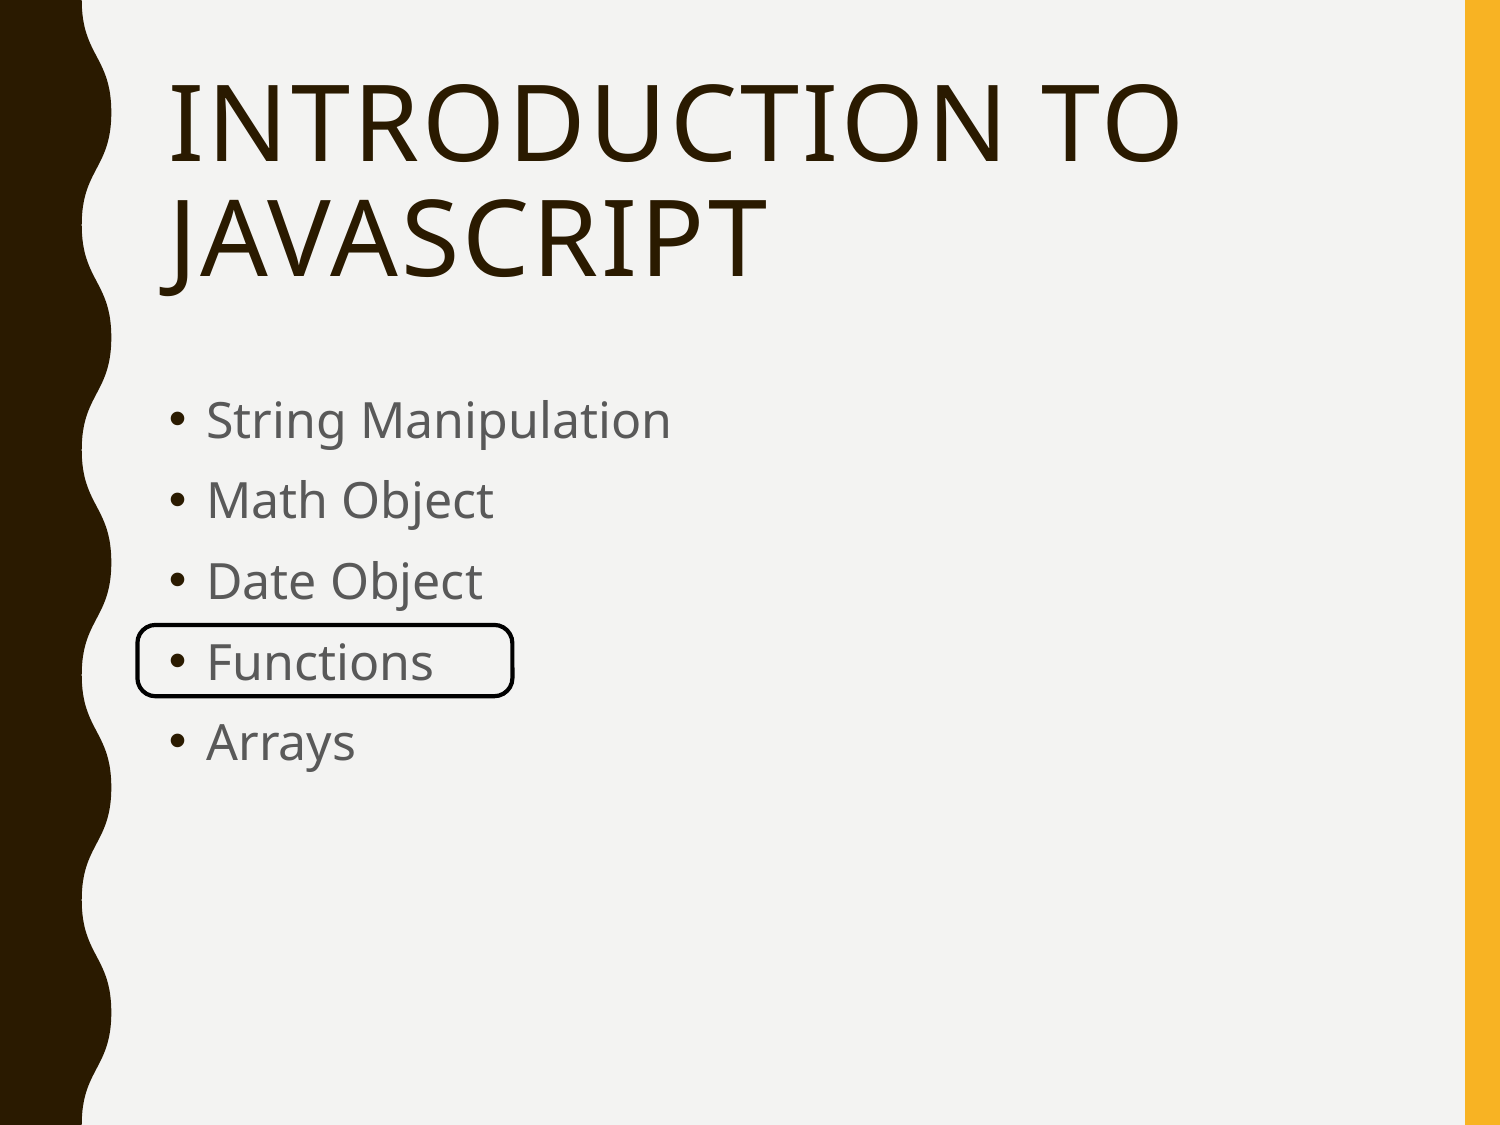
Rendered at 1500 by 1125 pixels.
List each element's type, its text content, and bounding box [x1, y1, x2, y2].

list String Manipulation Math Object Date Object Functions Arrays [154, 375, 1407, 965]
title Introduction to javascript [154, 62, 1407, 308]
text_box [137, 624, 513, 697]
